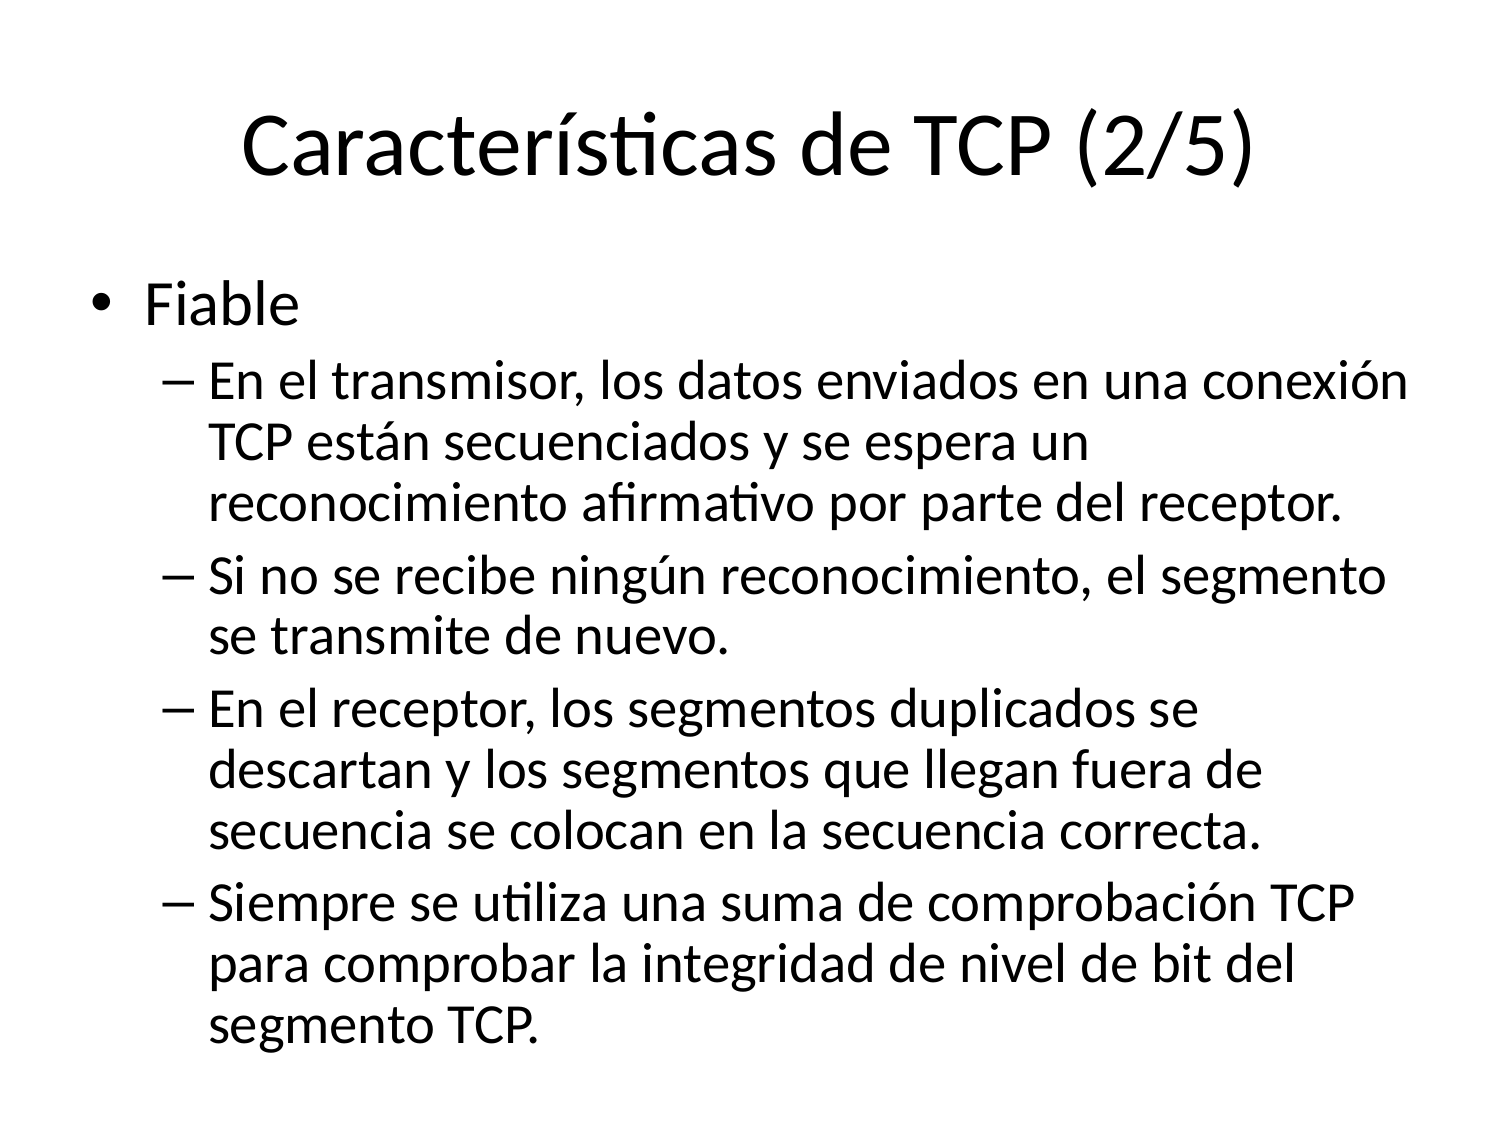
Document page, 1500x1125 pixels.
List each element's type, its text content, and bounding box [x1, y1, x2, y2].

list Fiable En el transmisor, los datos enviados en una conexión TCP están secuenciados y se espera un reconocimiento afirmativo por parte del receptor. Si no se recibe ningún reconocimiento, el segmento se transmite de nuevo. En el receptor, los segmentos duplicados se descartan y los segmentos que llegan fuera de secuencia se colocan en la secuencia correcta. Siempre se utiliza una suma de comprobación TCP para comprobar la integridad de nivel de bit del segmento TCP. [75, 262, 1425, 1071]
title Características de TCP (2/5) [75, 45, 1425, 233]
